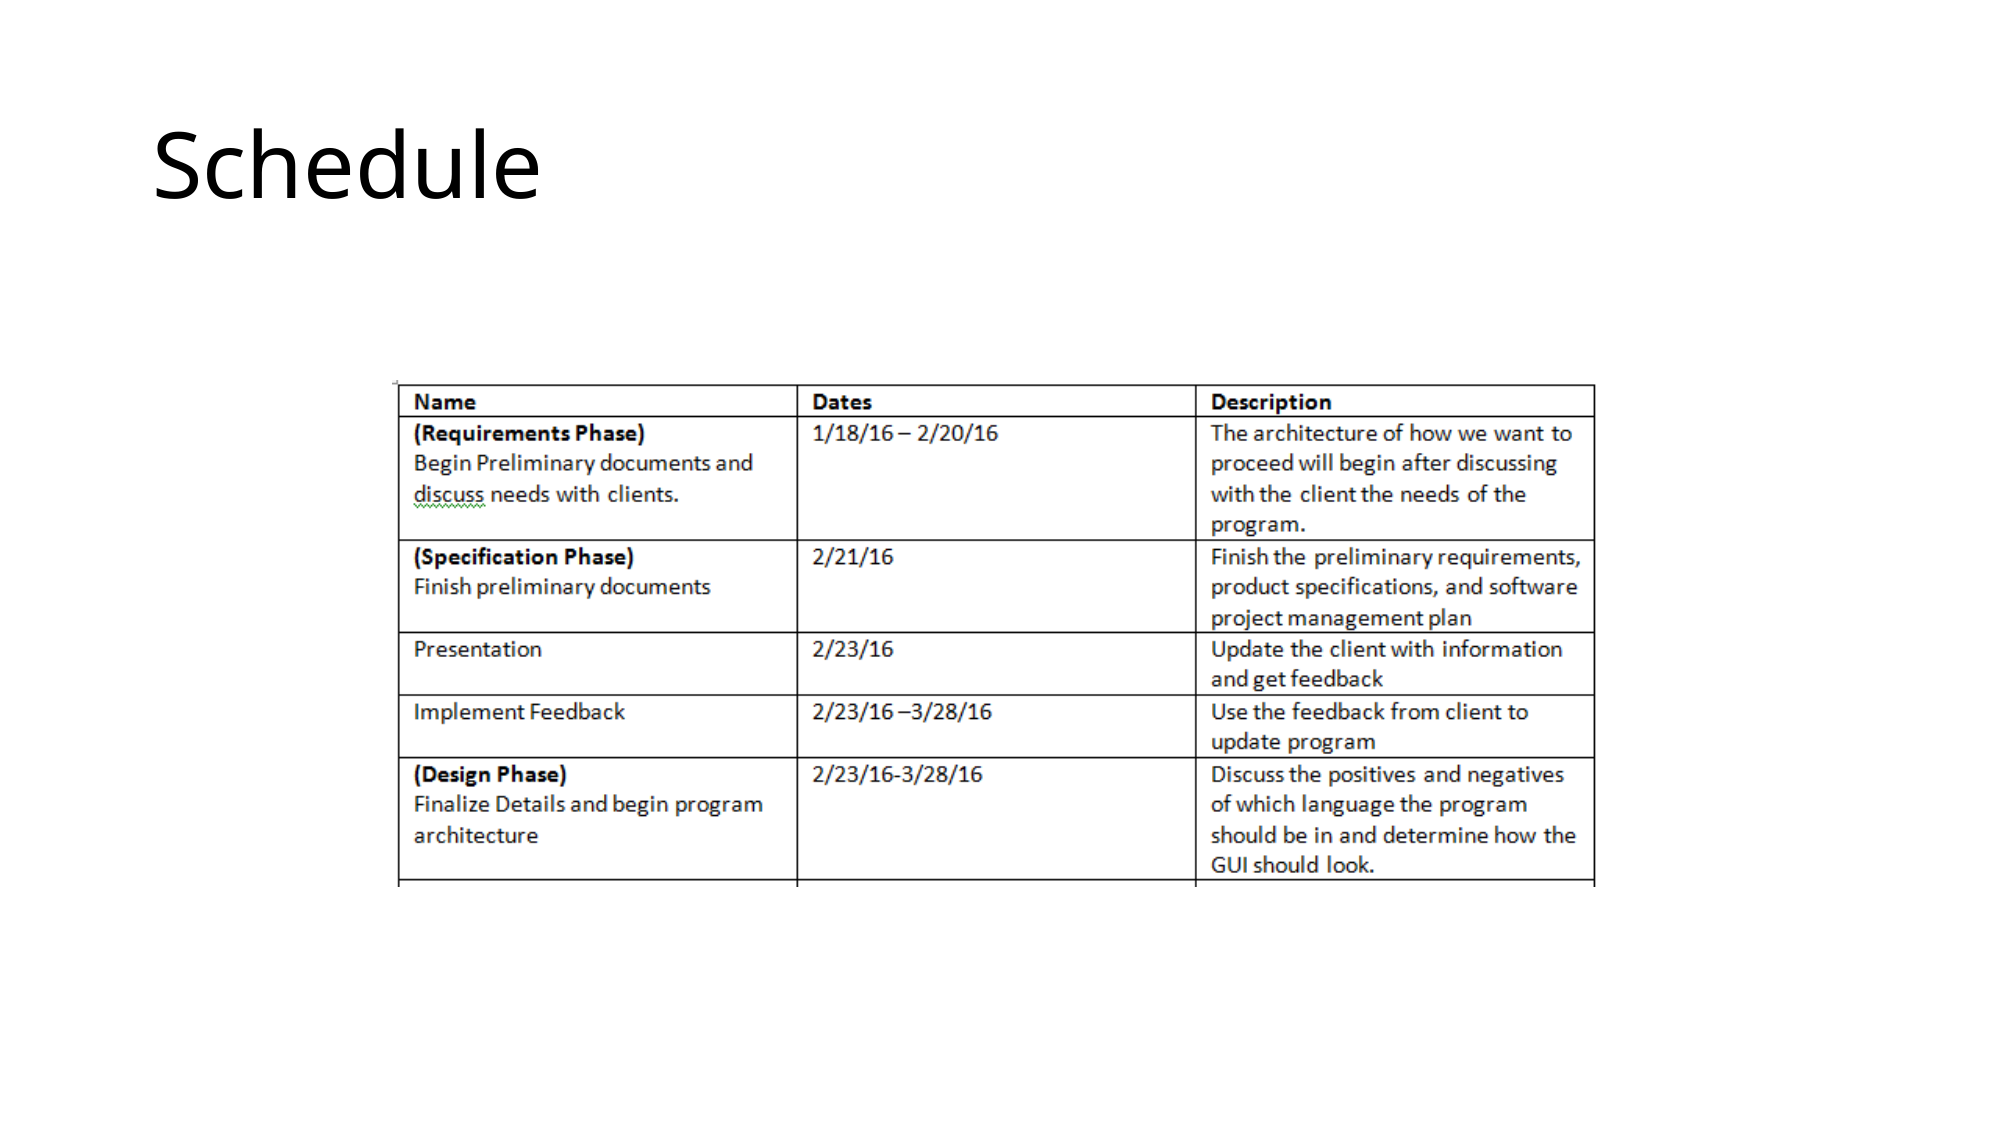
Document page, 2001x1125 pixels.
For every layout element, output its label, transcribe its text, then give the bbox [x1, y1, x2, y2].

title Schedule [137, 59, 1863, 278]
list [392, 380, 1608, 887]
